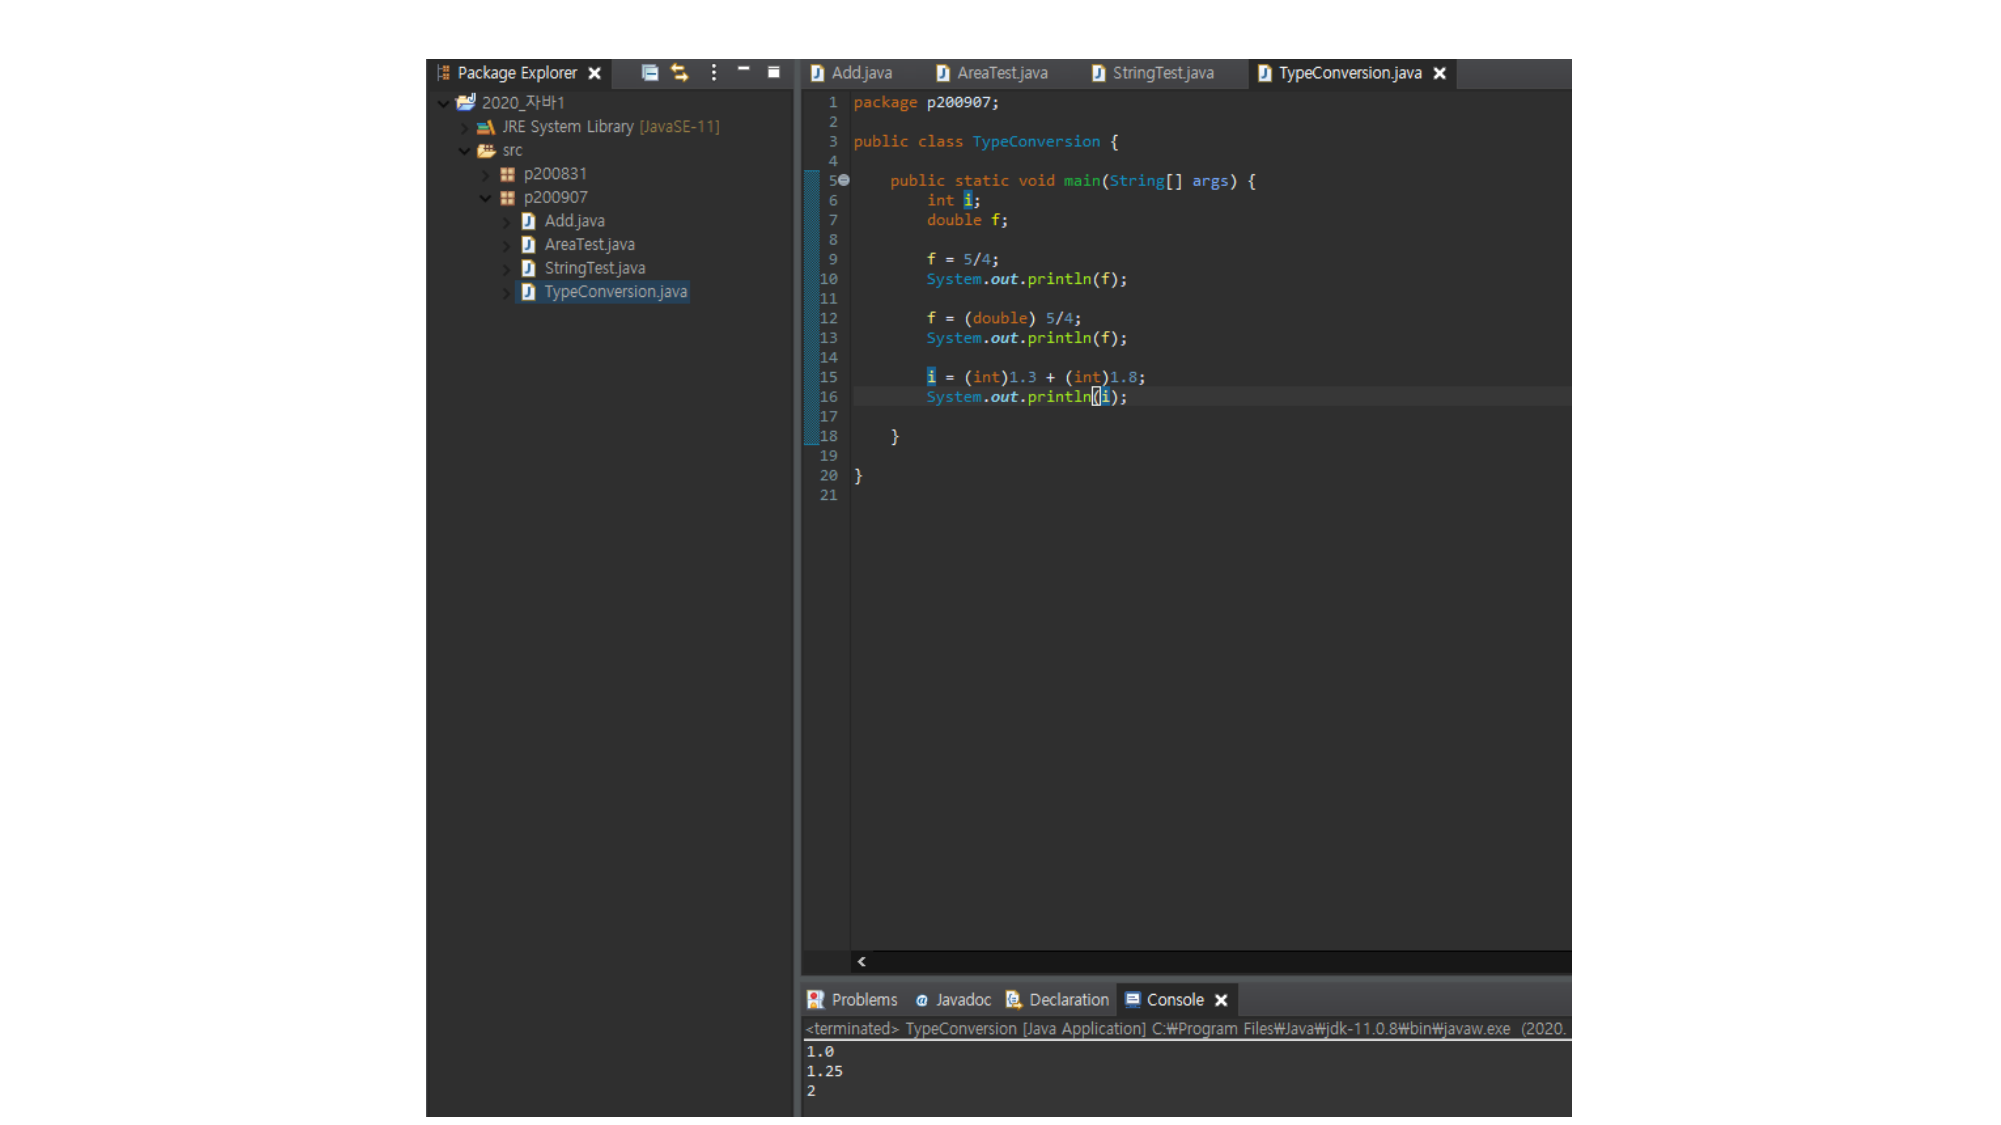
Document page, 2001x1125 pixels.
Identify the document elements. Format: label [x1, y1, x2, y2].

list [426, 59, 1572, 1117]
